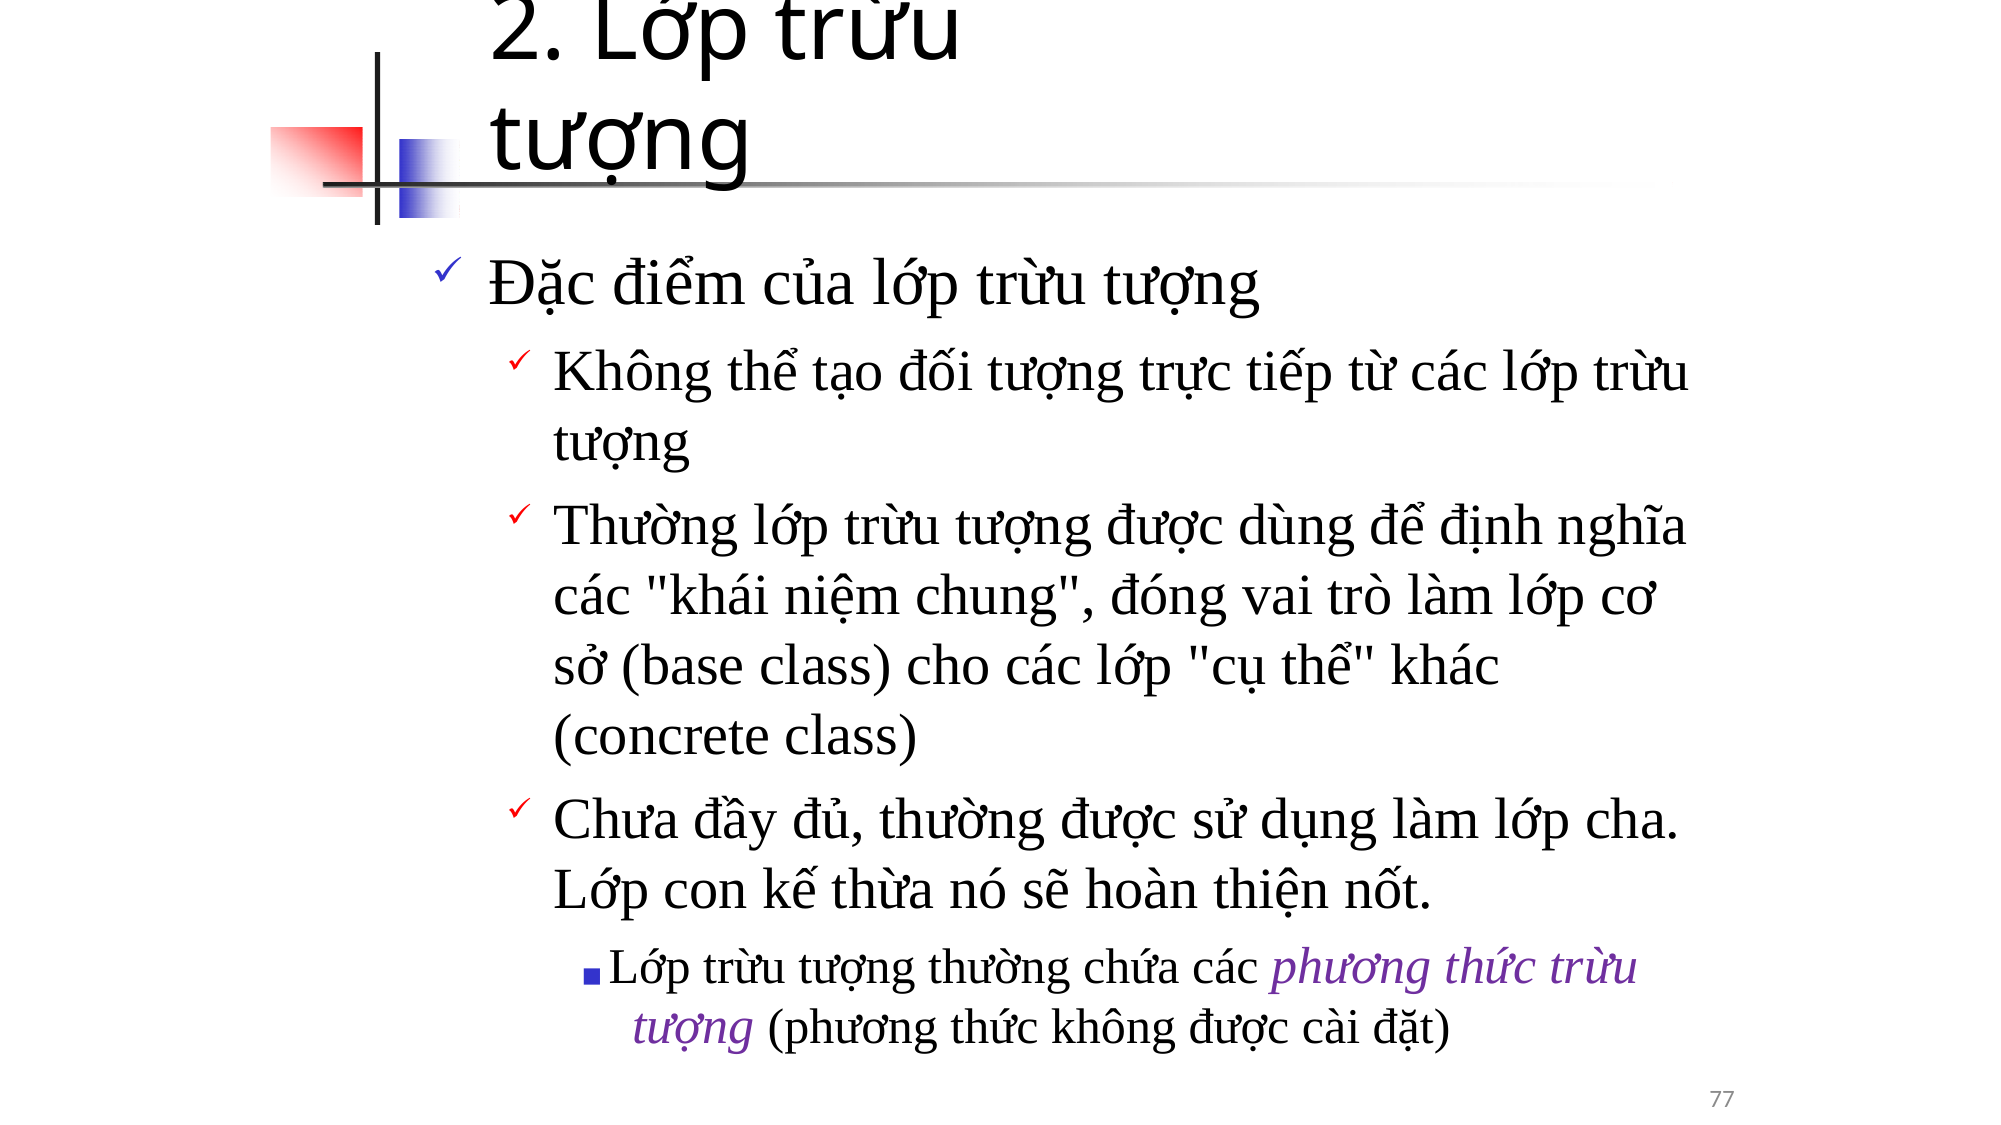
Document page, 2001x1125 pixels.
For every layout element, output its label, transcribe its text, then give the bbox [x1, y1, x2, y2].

title 2. Lớp trừu tượng [487, 0, 1082, 52]
slide_number 77 [1652, 768, 1735, 1125]
text_box Đặc điểm của lớp trừu tượng Không thể tạo đối tượng trực tiếp từ các lớp trừu tượng Thường lớp trừu tượng được dùng để định nghĩa các "khái niệm chung", đóng vai trò làm lớp cơ sở (base class) cho các lớp "cụ thể" khác (concrete class) Chưa đầy đủ, thường được sử dụng làm lớp cha. Lớp con kế thừa nó sẽ hoàn thiện nốt. ◼ Lớp trừu tượng thường chứa các phương thức trừu tượng (phương thức không được cài đặt) [429, 219, 1724, 1054]
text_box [270, 52, 1673, 225]
